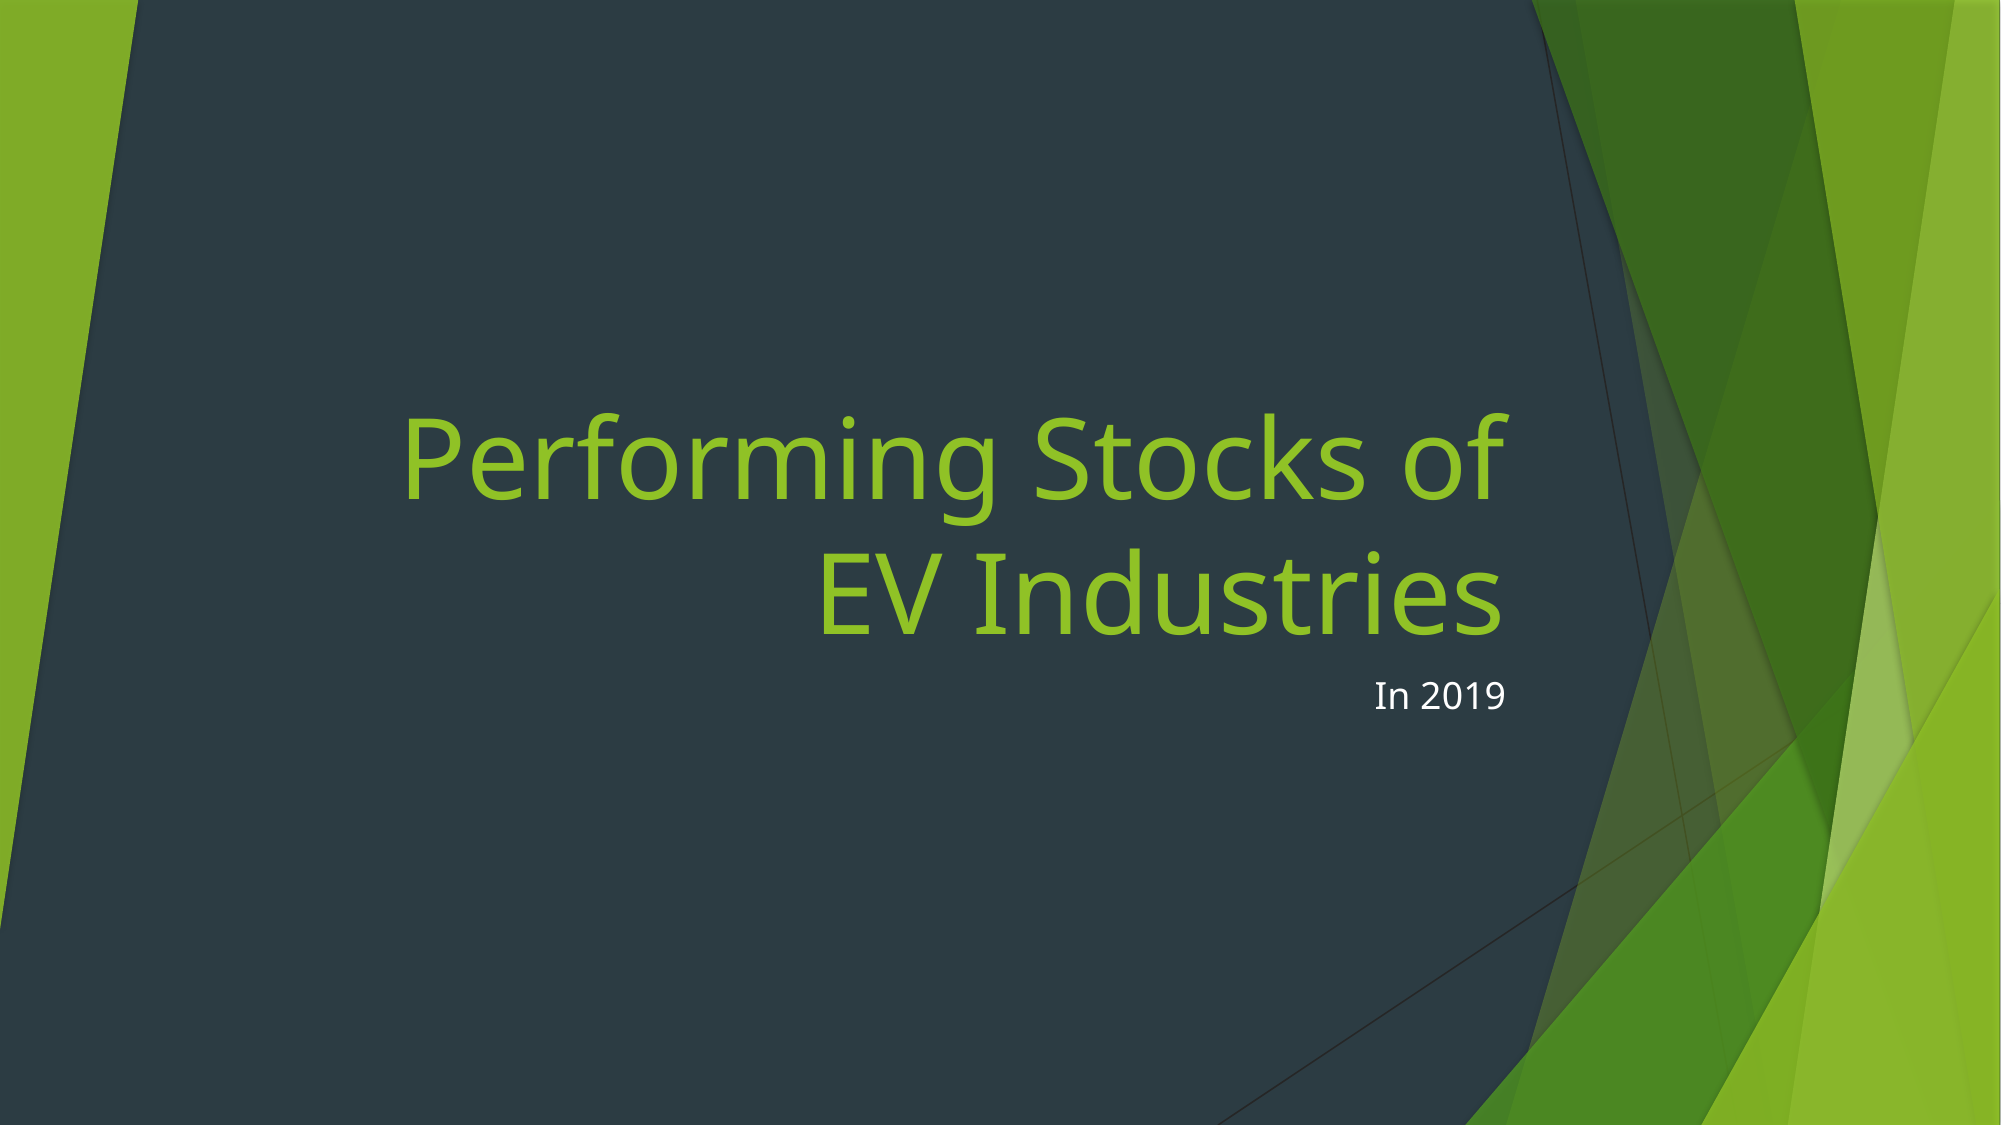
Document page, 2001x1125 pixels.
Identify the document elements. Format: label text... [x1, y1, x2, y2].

subtitle In 2019 [247, 664, 1522, 845]
title Performing Stocks of EV Industries [247, 394, 1522, 664]
